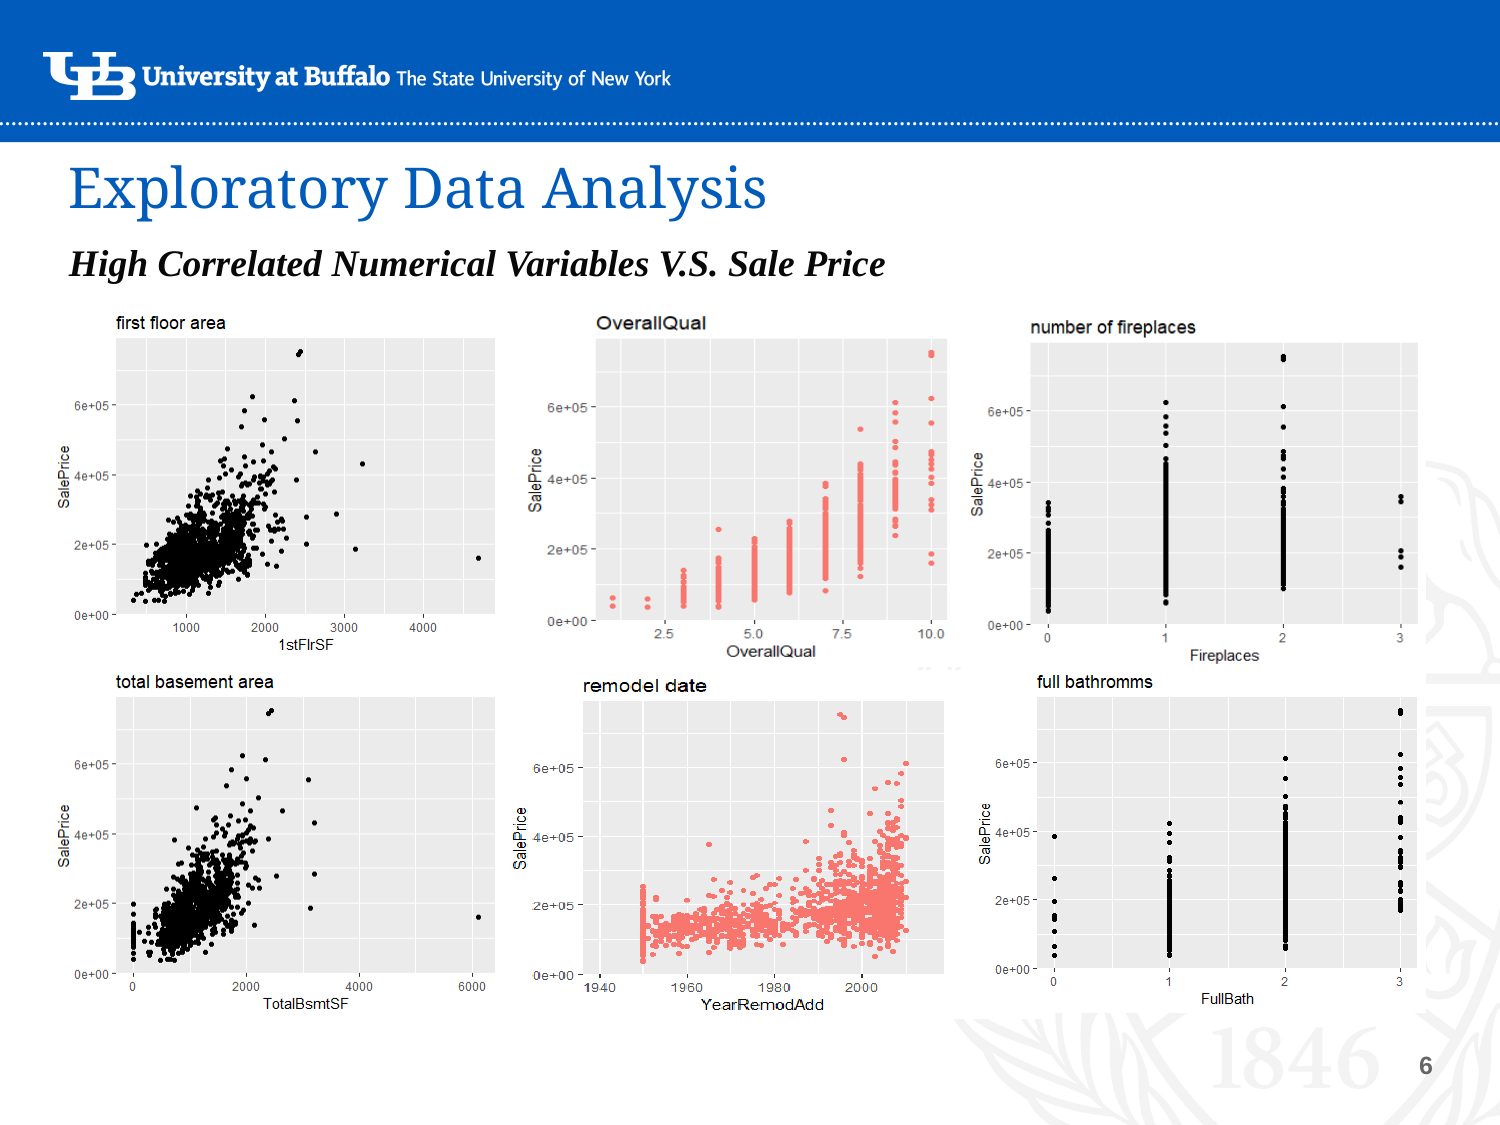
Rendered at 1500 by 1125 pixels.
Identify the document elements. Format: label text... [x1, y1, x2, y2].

text_box Exploratory Data Analysis [54, 144, 868, 227]
text_box High Correlated Numerical Variables V.S. Sale Price [54, 231, 979, 292]
picture [0, 0, 1500, 1125]
